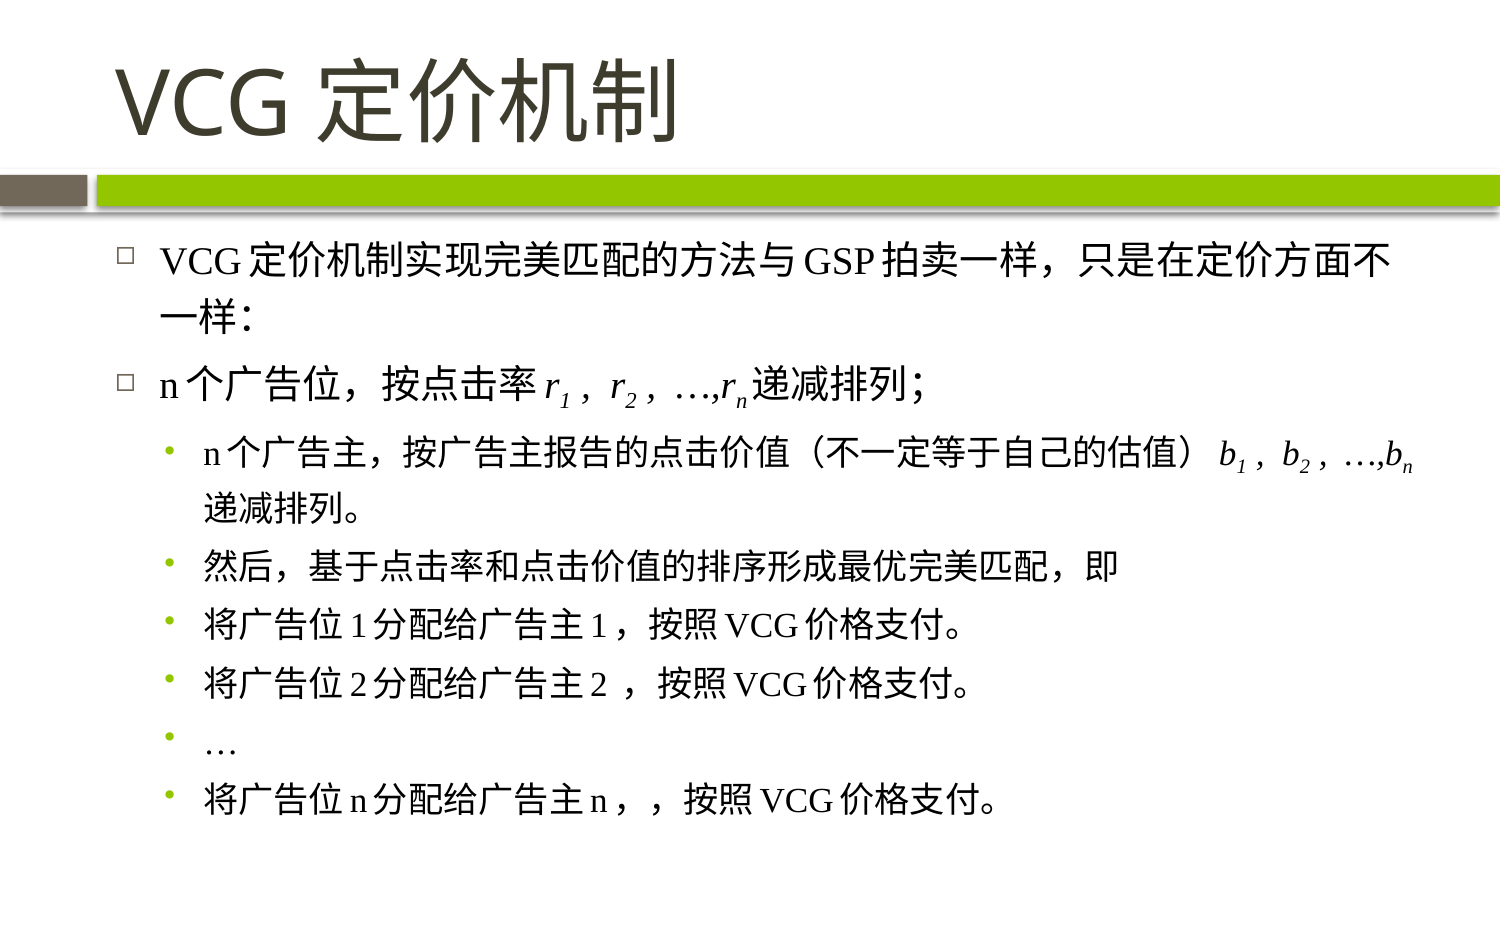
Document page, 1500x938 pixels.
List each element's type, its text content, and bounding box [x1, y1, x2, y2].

list VCG定价机制实现完美匹配的方法与GSP拍卖一样，只是在定价方面不一样： n个广告位，按点击率r1 , r2 , …,rn递减排列； n个广告主，按广告主报告的点击价值（不一定等于自己的估值）b1 , b2 , …,bn 递减排列。 然后，基于点击率和点击价值的排序形成最优完美匹配，即 将广告位1分配给广告主1，按照VCG价格支付。 将广告位2分配给广告主2 ，按照VCG价格支付。 … 将广告位n分配给广告主n，，按照VCG价格支付。 [100, 218, 1438, 834]
title VCG定价机制 [100, 31, 1438, 167]
